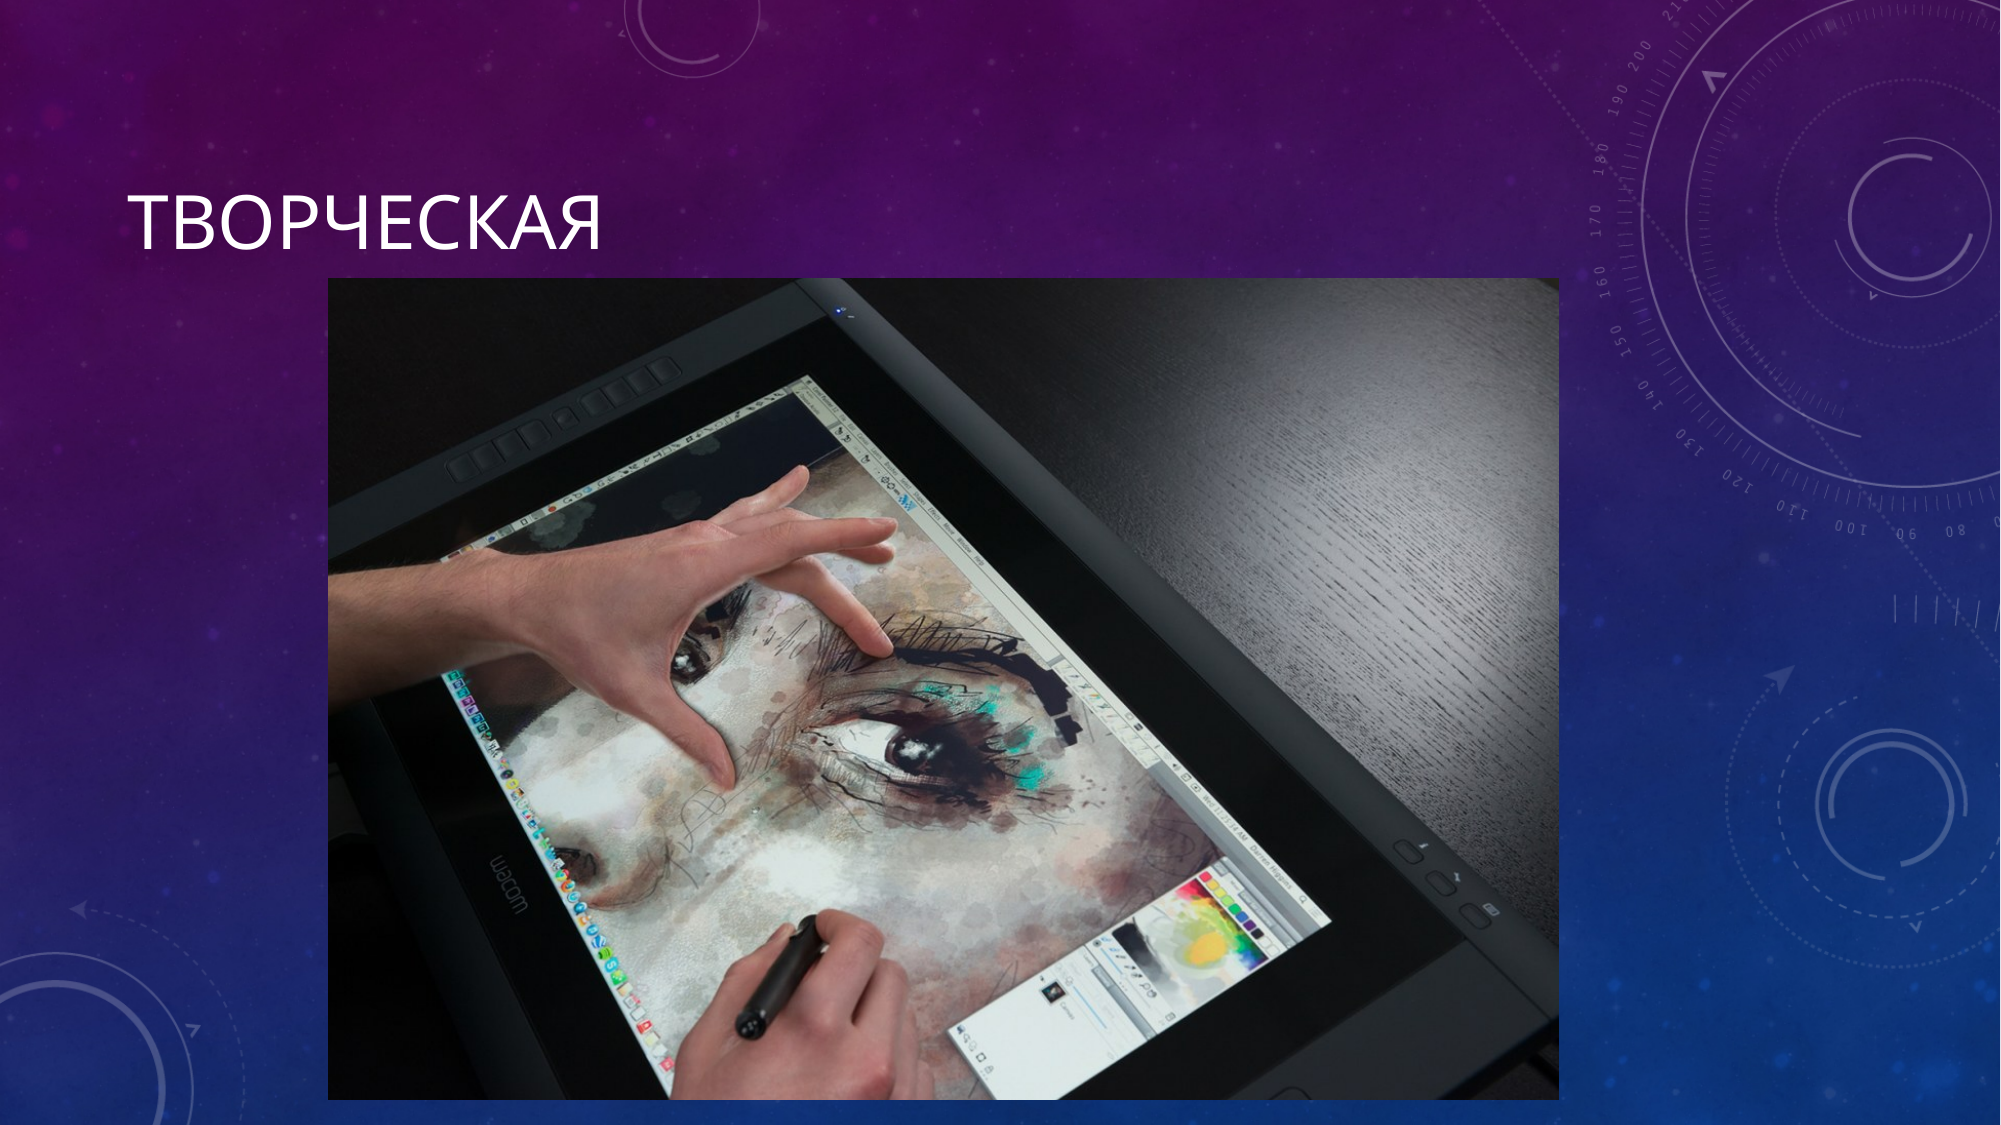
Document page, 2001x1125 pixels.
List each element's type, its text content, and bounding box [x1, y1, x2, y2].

title творческая [112, 99, 1775, 339]
picture [0, 0, 2001, 1125]
